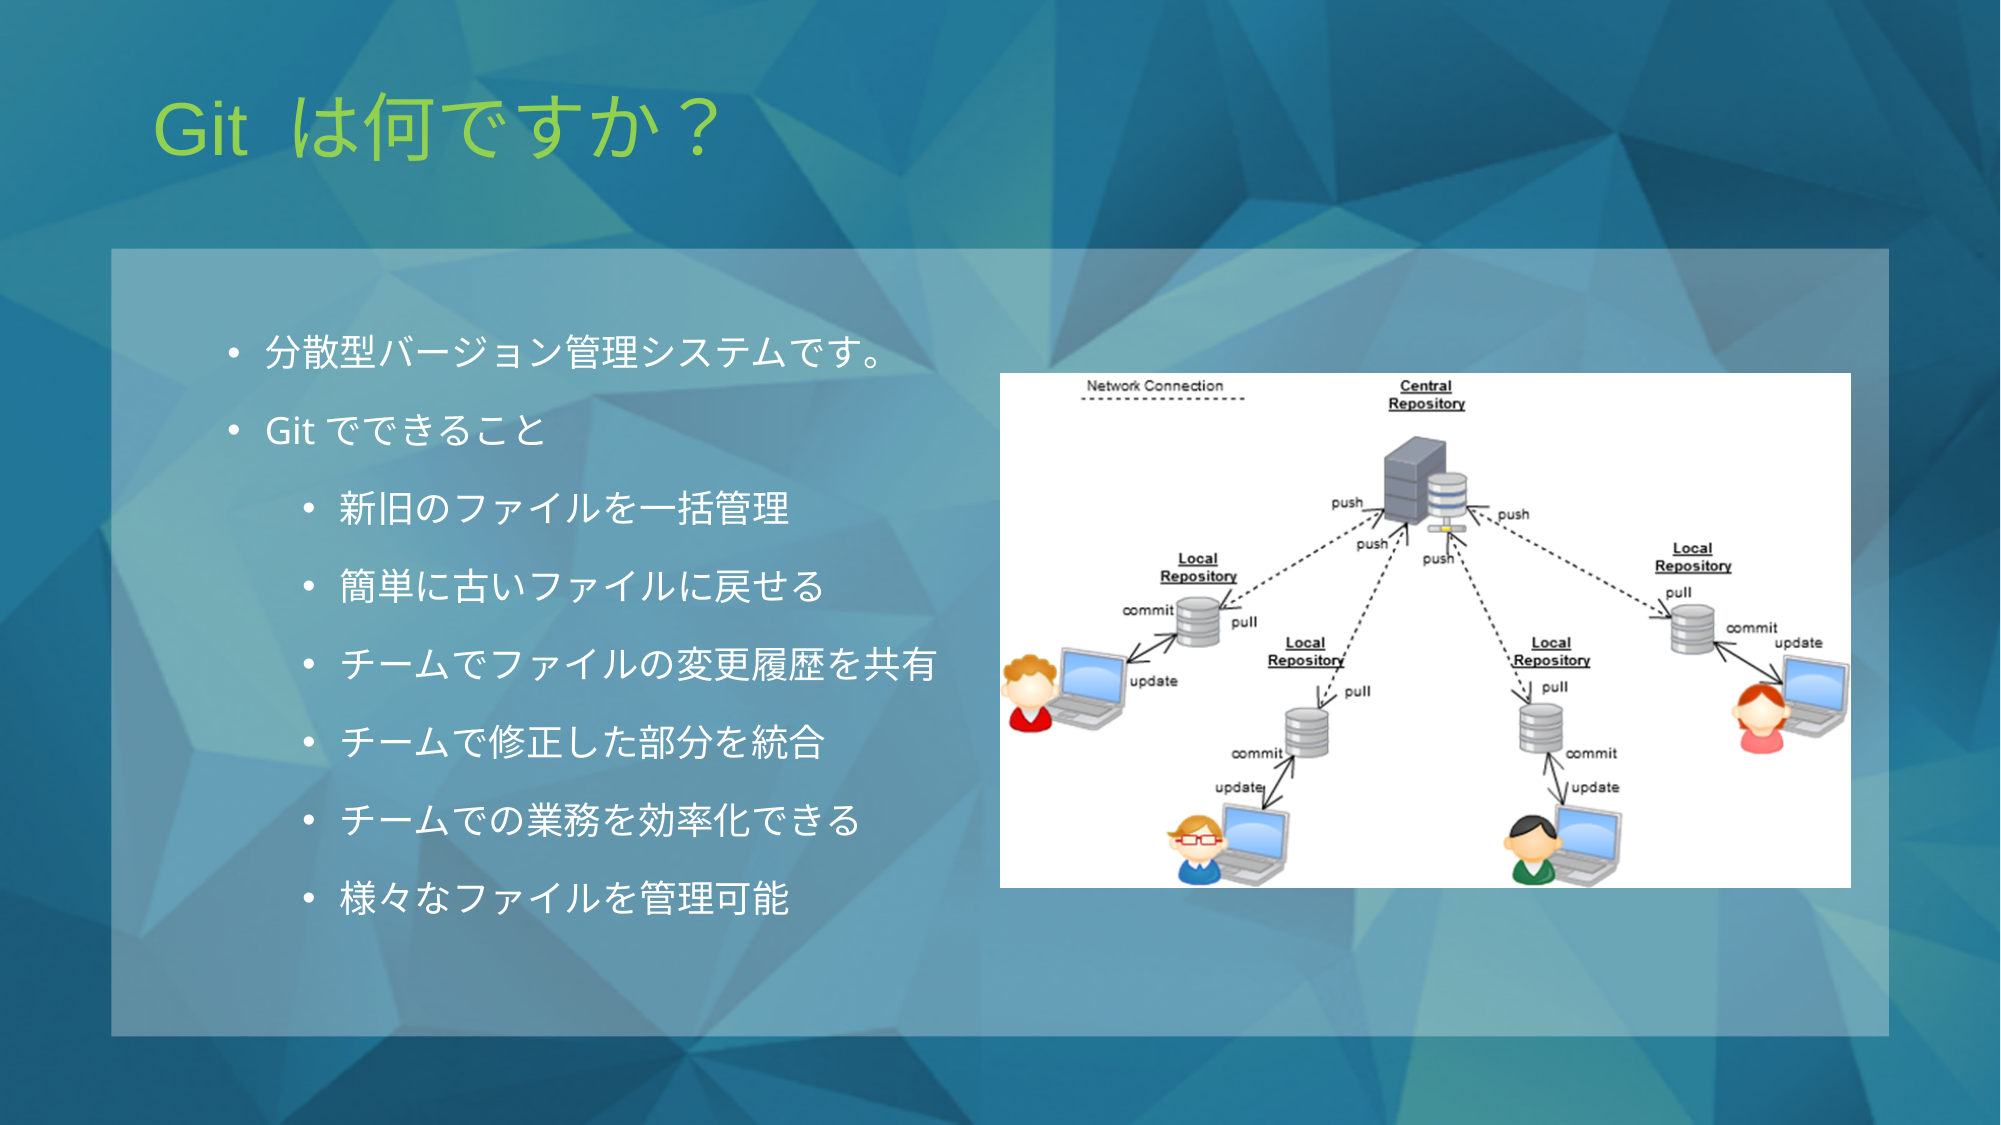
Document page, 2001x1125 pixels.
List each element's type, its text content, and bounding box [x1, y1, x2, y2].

picture [0, 0, 2001, 1125]
title Git は何ですか？ [137, 59, 1863, 202]
list 分散型バージョン管理システムです。 Gitでできること 新旧のファイルを一括管理 簡単に古いファイルに戻せる チームでファイルの変更履歴を共有 チームで修正した部分を統合 チームでの業務を効率化できる 様々なファイルを管理可能 [137, 299, 988, 1014]
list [1000, 373, 1851, 888]
